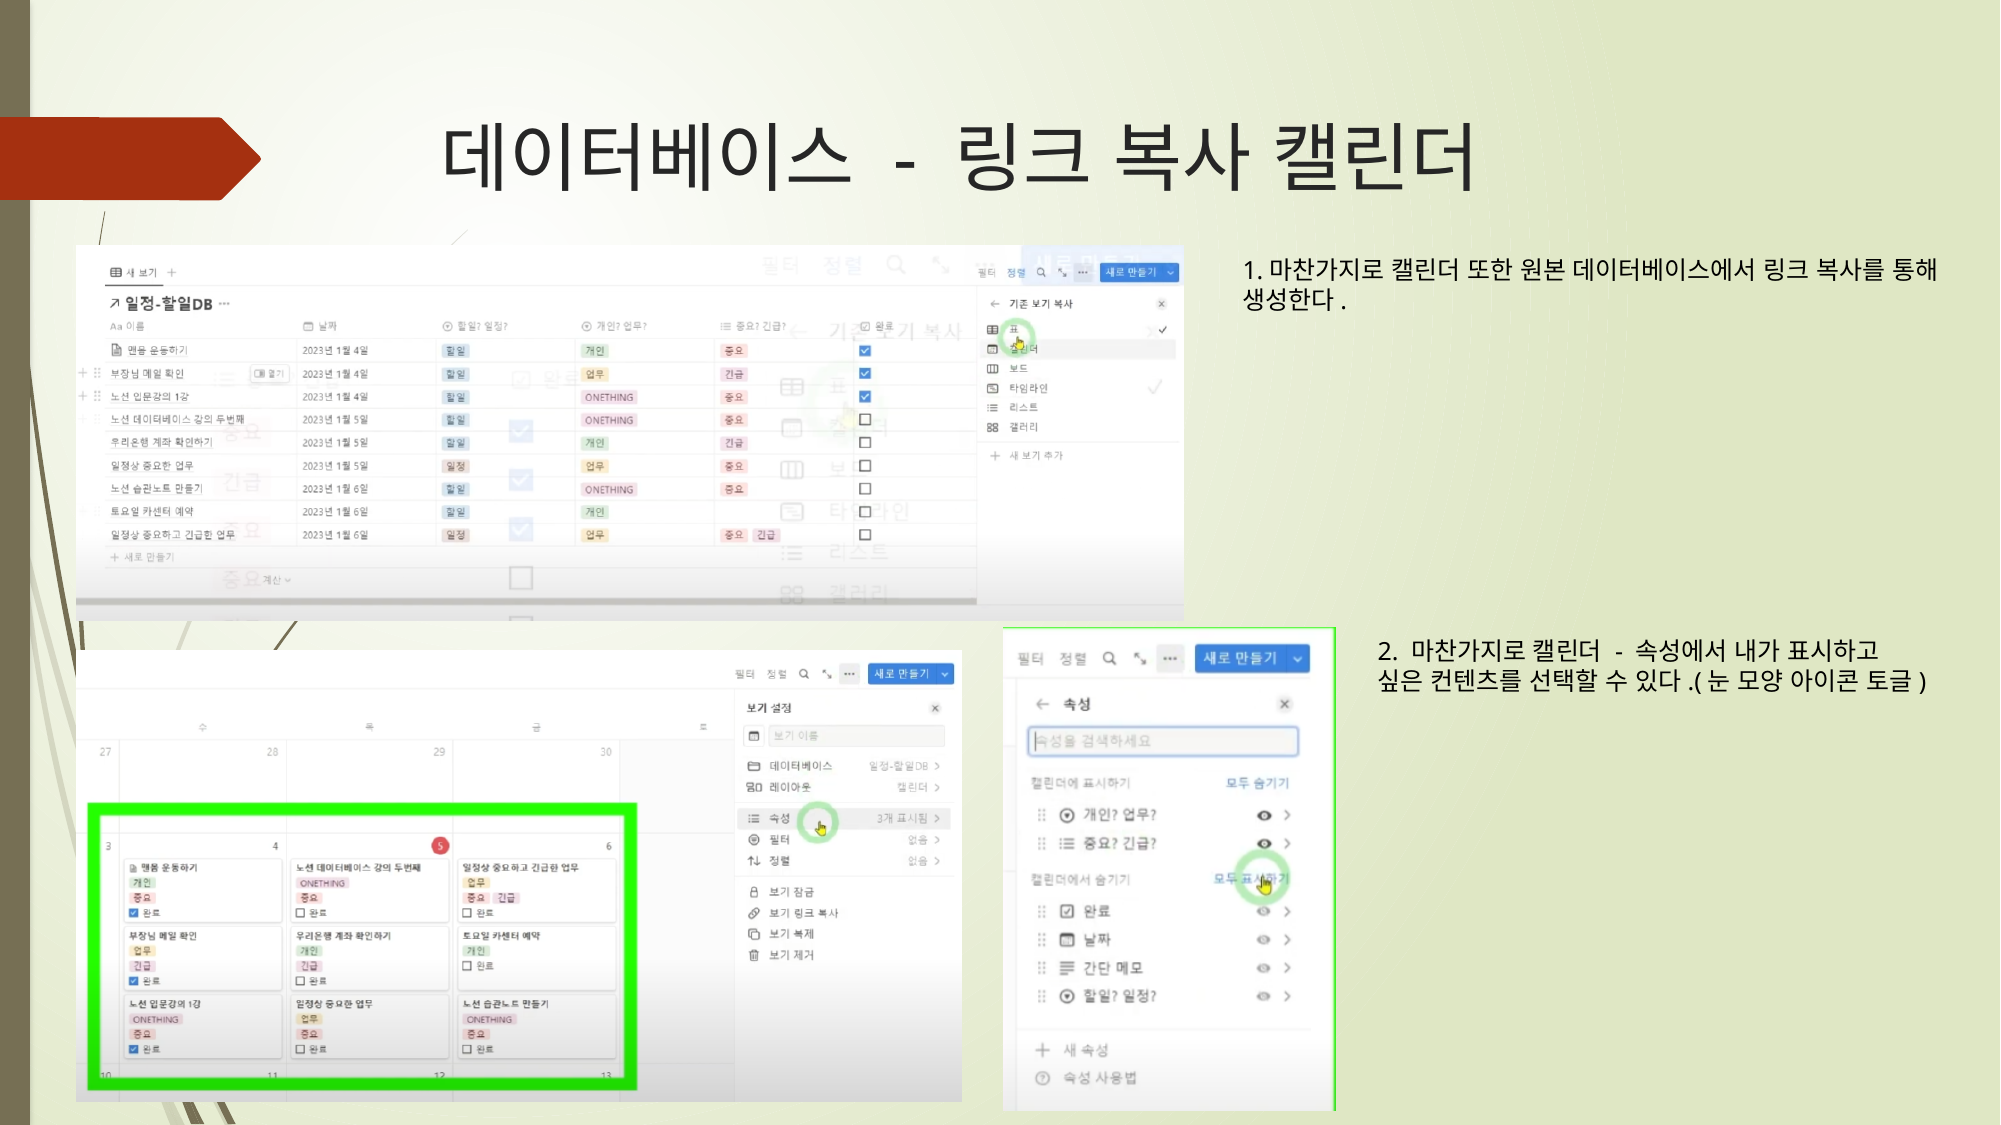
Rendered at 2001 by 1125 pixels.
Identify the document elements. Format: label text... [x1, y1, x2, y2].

picture [76, 650, 962, 1103]
title 데이터베이스 - 링크 복사 캘린더 [425, 102, 1888, 313]
text_box 1.마찬가지로 캘린더 또한 원본 데이터베이스에서 링크 복사를 통해 생성한다. [1227, 246, 1963, 322]
picture [1003, 627, 1336, 1111]
text_box 2. 마찬가지로 캘린더 - 속성에서 내가 표시하고 싶은 컨텐츠를 선택할 수 있다.(눈 모양 아이콘 토글) [1362, 627, 1945, 703]
picture [76, 245, 1184, 621]
